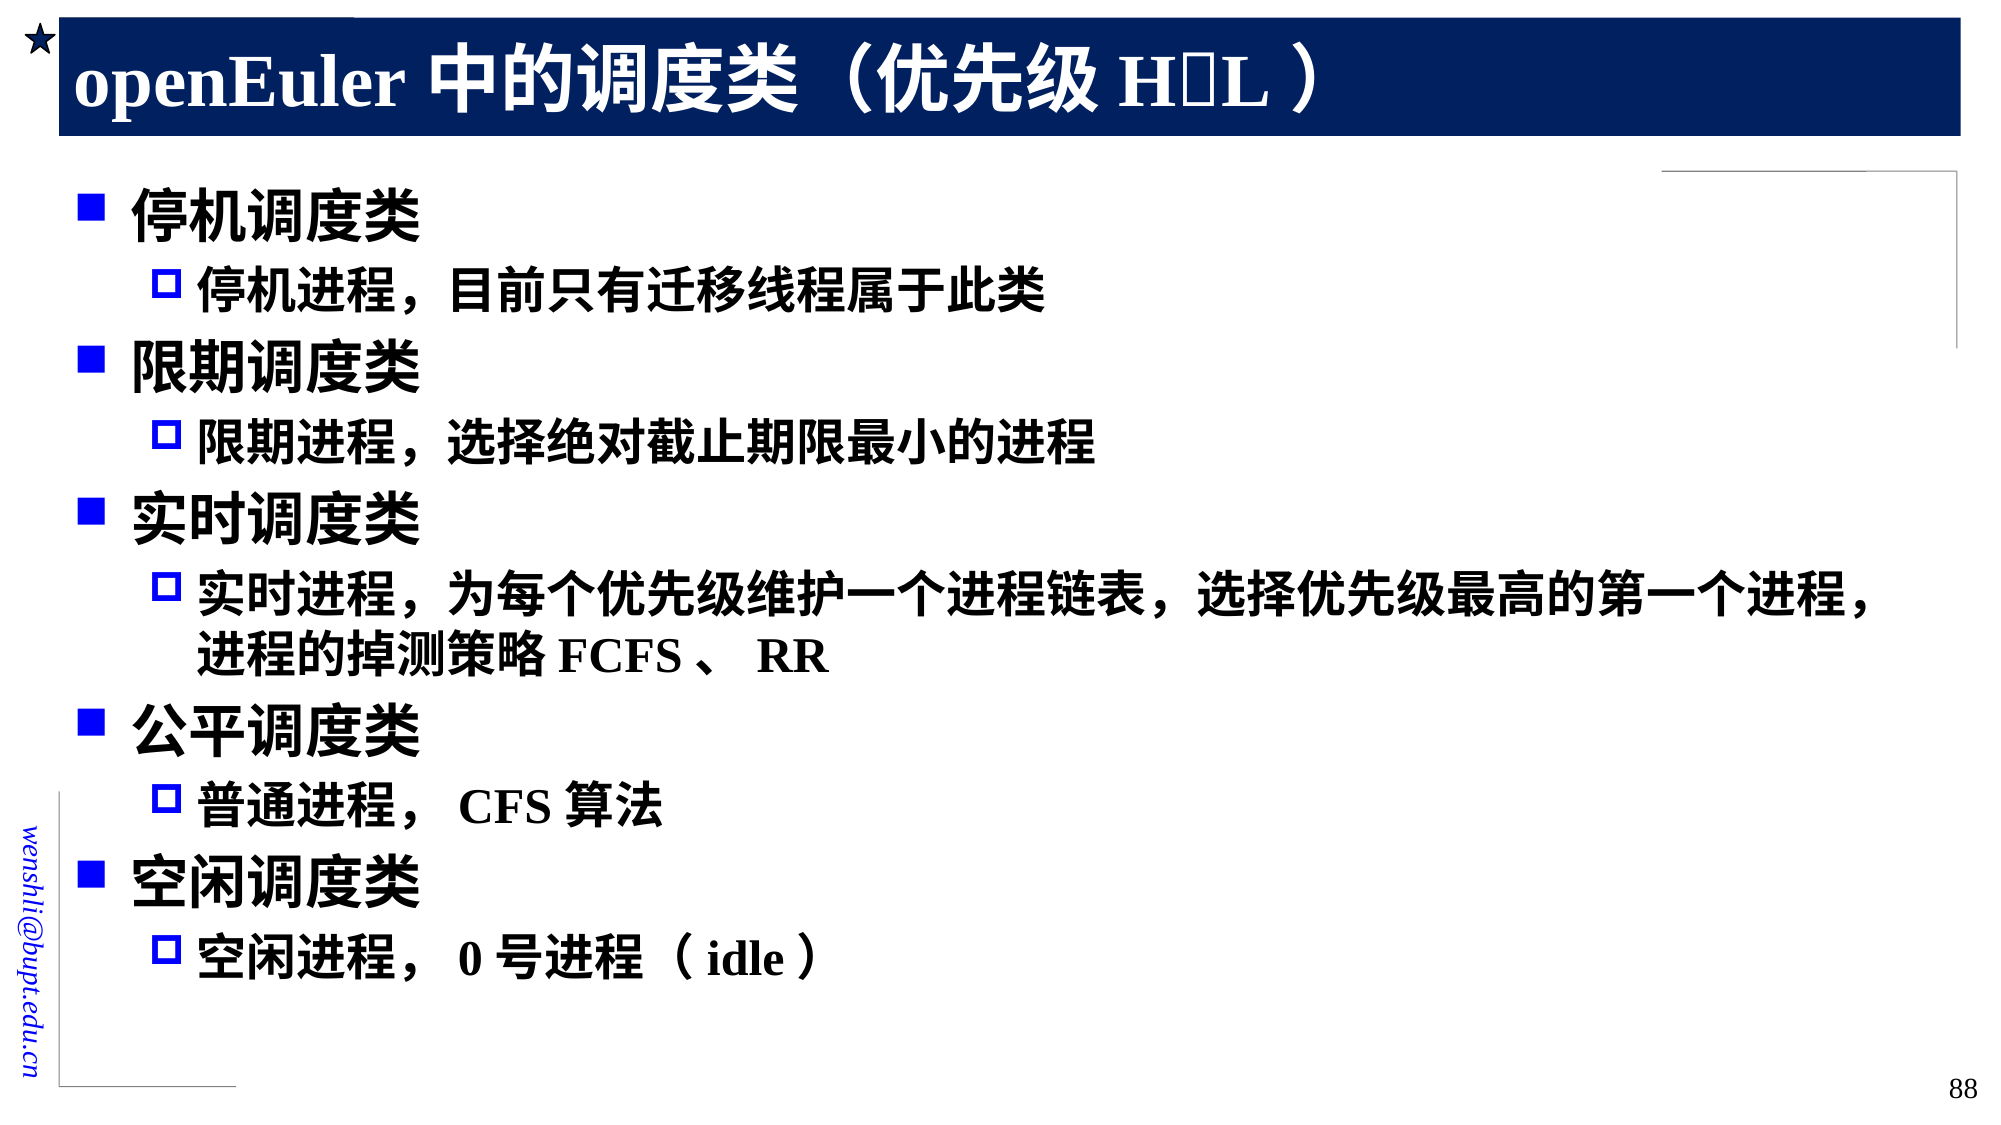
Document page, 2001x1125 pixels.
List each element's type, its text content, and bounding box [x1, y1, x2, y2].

title openEuler中的调度类（优先级HL） [58, 17, 1961, 137]
list 停机调度类 停机进程，目前只有迁移线程属于此类 限期调度类 限期进程，选择绝对截止期限最小的进程 实时调度类 实时进程，为每个优先级维护一个进程链表，选择优先级最高的第一个进程，进程的掉测策略FCFS、RR 公平调度类 普通进程，CFS算法 空闲调度类 空闲进程，0号进程（idle） [59, 171, 1955, 1087]
slide_number 88 [1826, 1062, 1994, 1117]
